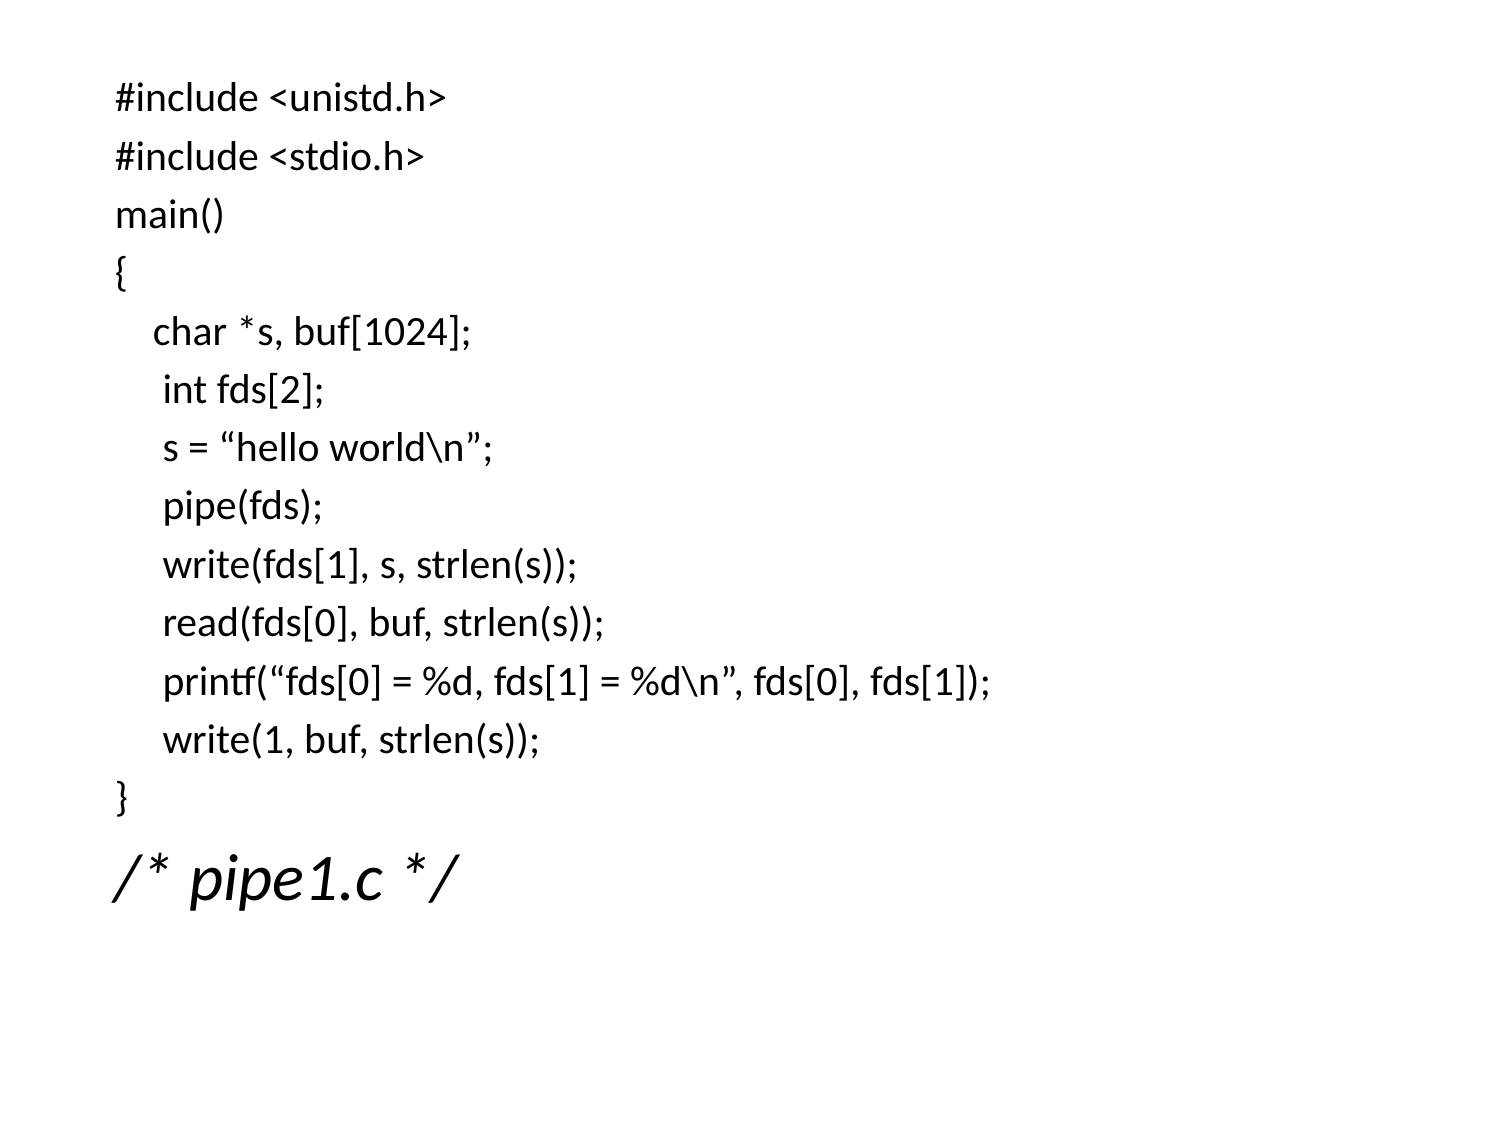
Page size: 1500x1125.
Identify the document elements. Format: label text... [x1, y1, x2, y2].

list #include <unistd.h> #include <stdio.h> main() { char *s, buf[1024]; int fds[2]; s = “hello world\n”; pipe(fds); write(fds[1], s, strlen(s)); read(fds[0], buf, strlen(s)); printf(“fds[0] = %d, fds[1] = %d\n”, fds[0], fds[1]); write(1, buf, strlen(s)); } /* pipe1.c */ [99, 62, 1413, 1075]
